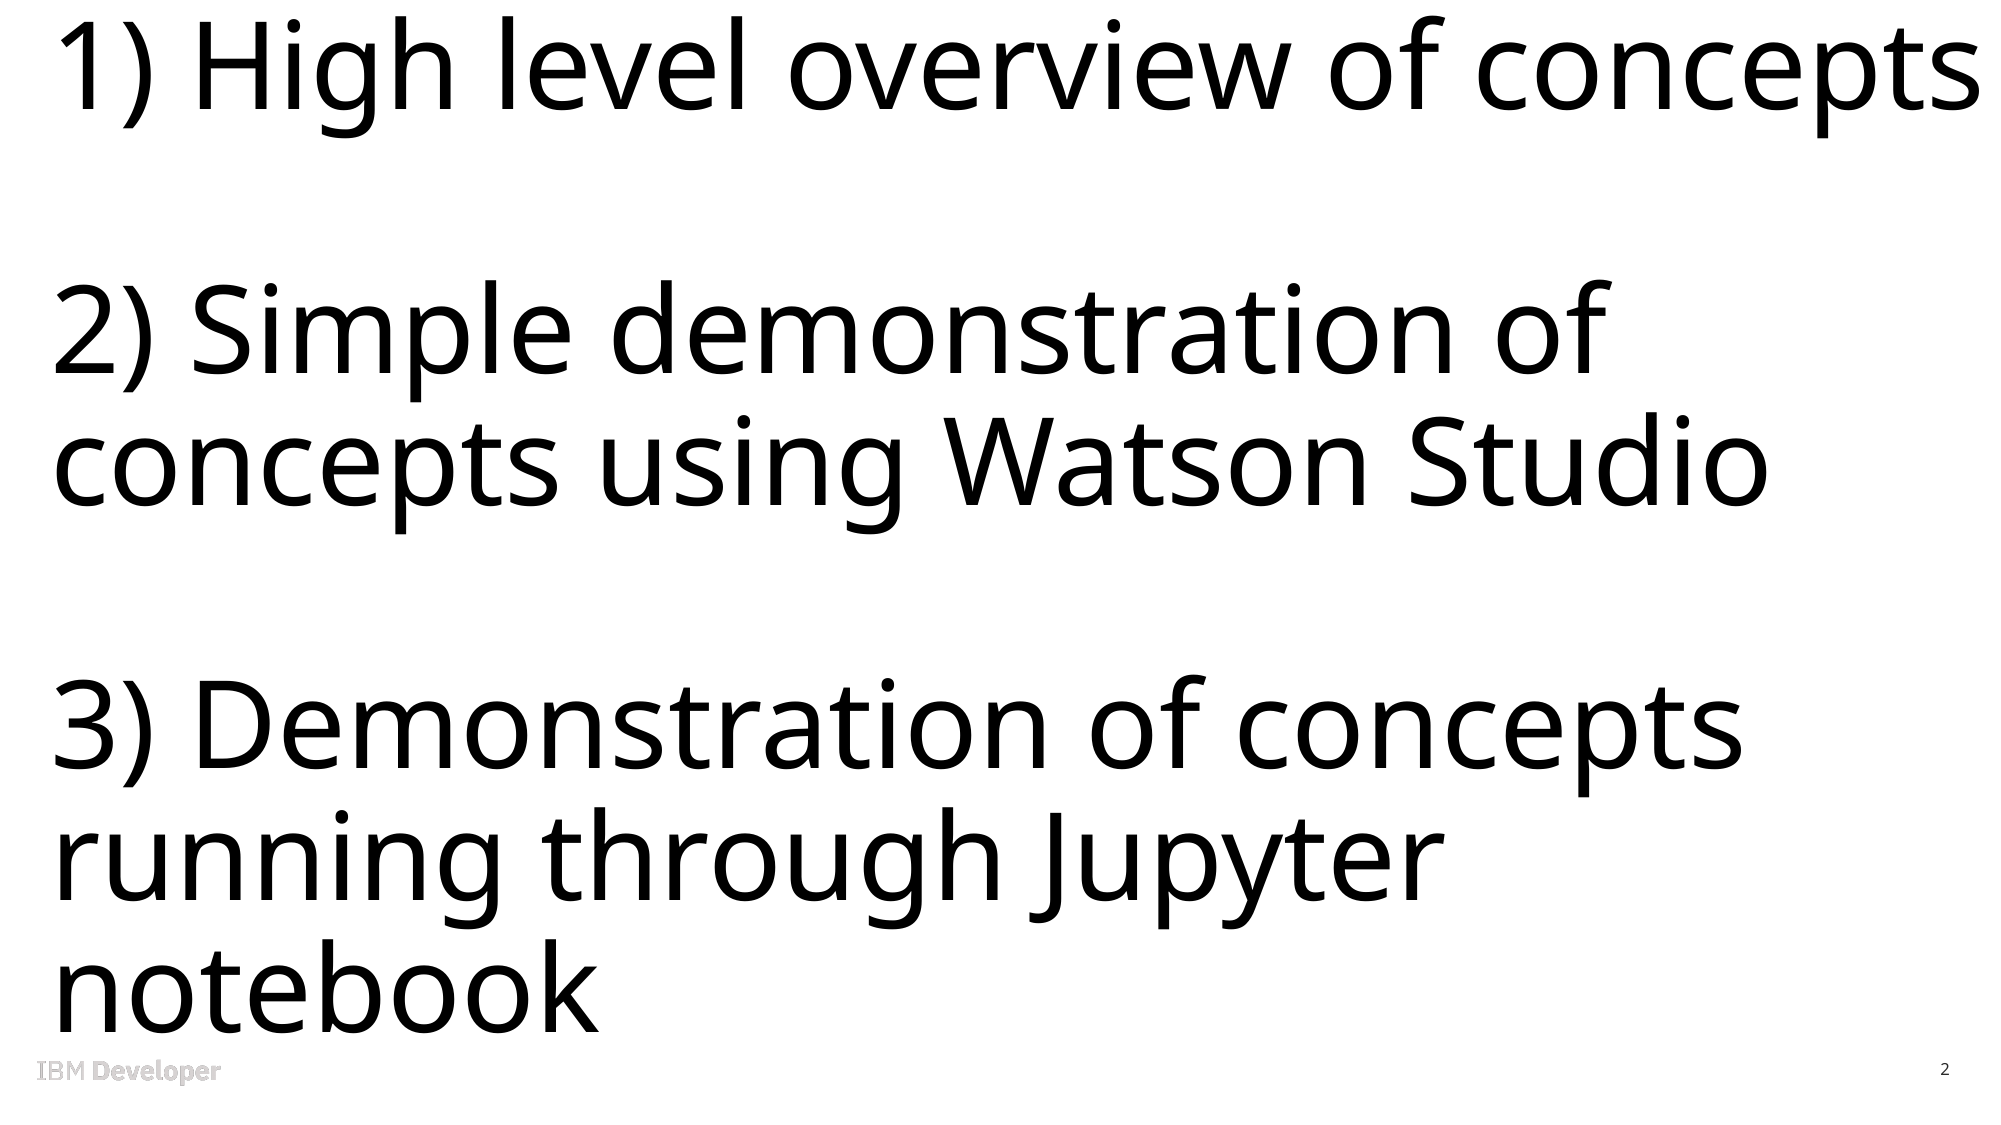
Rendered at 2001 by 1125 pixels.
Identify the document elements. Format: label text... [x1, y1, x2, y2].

title 1) High level overview of concepts 2) Simple demonstration of concepts using Watson Studio 3) Demonstration of concepts running through Jupyter notebook [50, 43, 2000, 1020]
slide_number 2 [1500, 1055, 1950, 1086]
